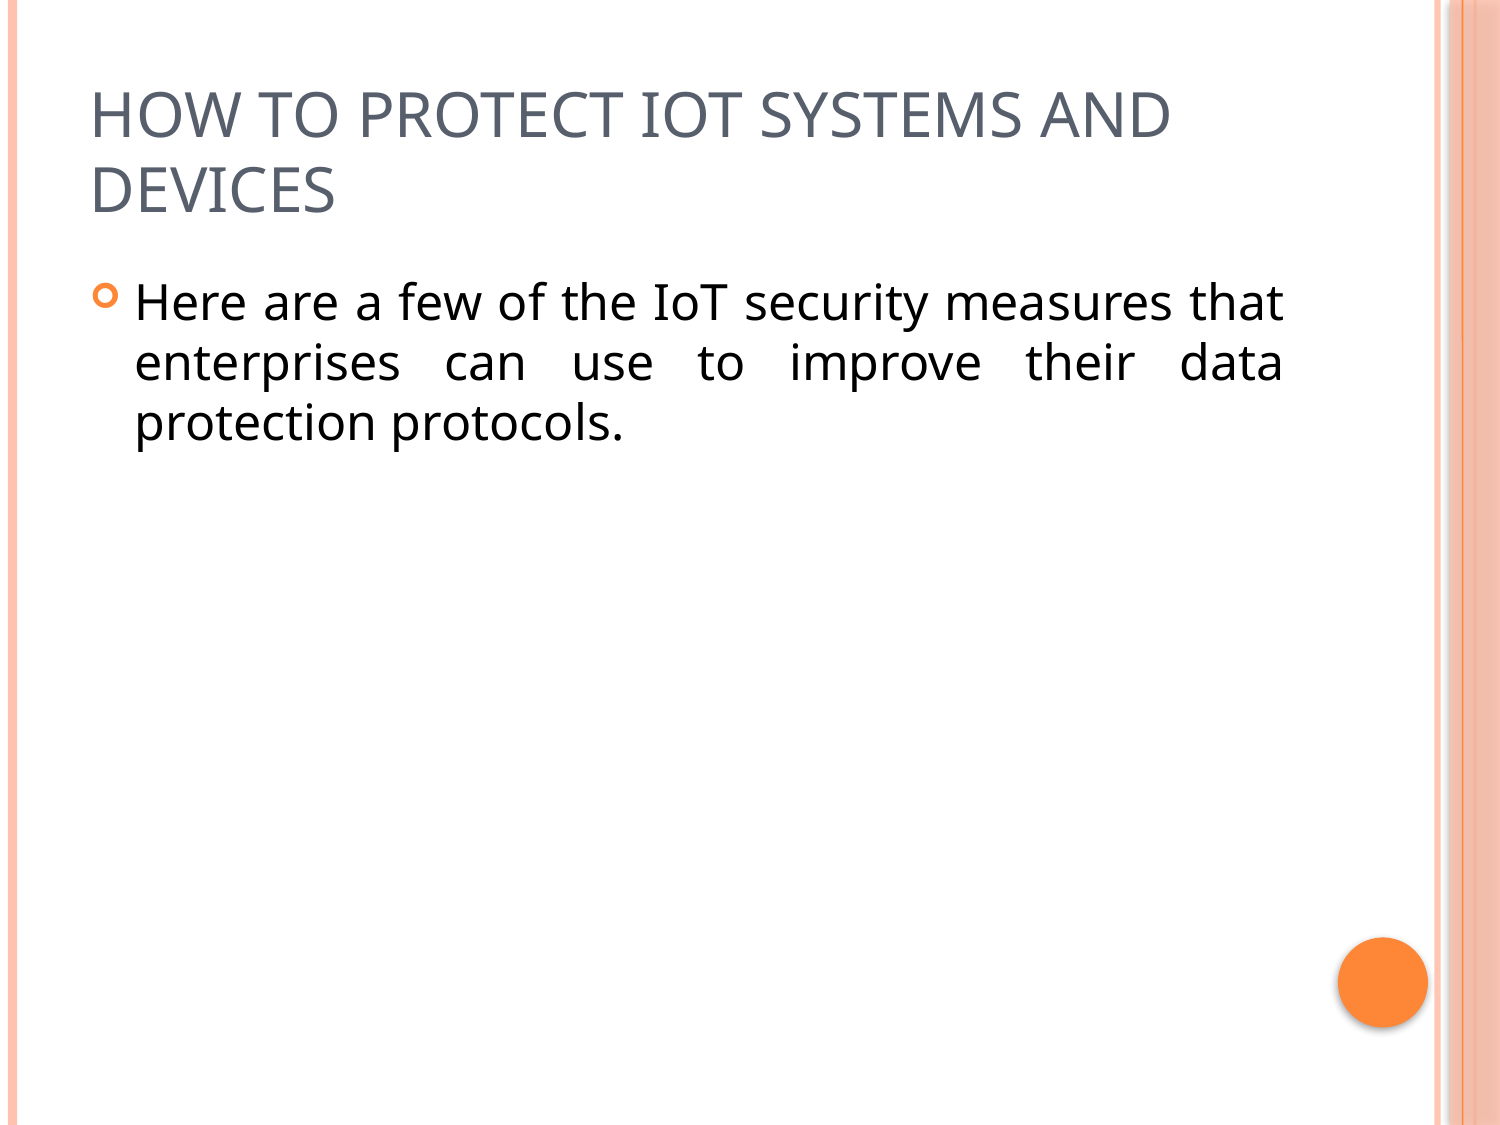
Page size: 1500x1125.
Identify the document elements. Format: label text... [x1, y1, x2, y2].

title How to protect IoT systems and devices [75, 45, 1300, 233]
list Here are a few of the IoT security measures that enterprises can use to improve their data protection protocols. [75, 262, 1300, 1062]
